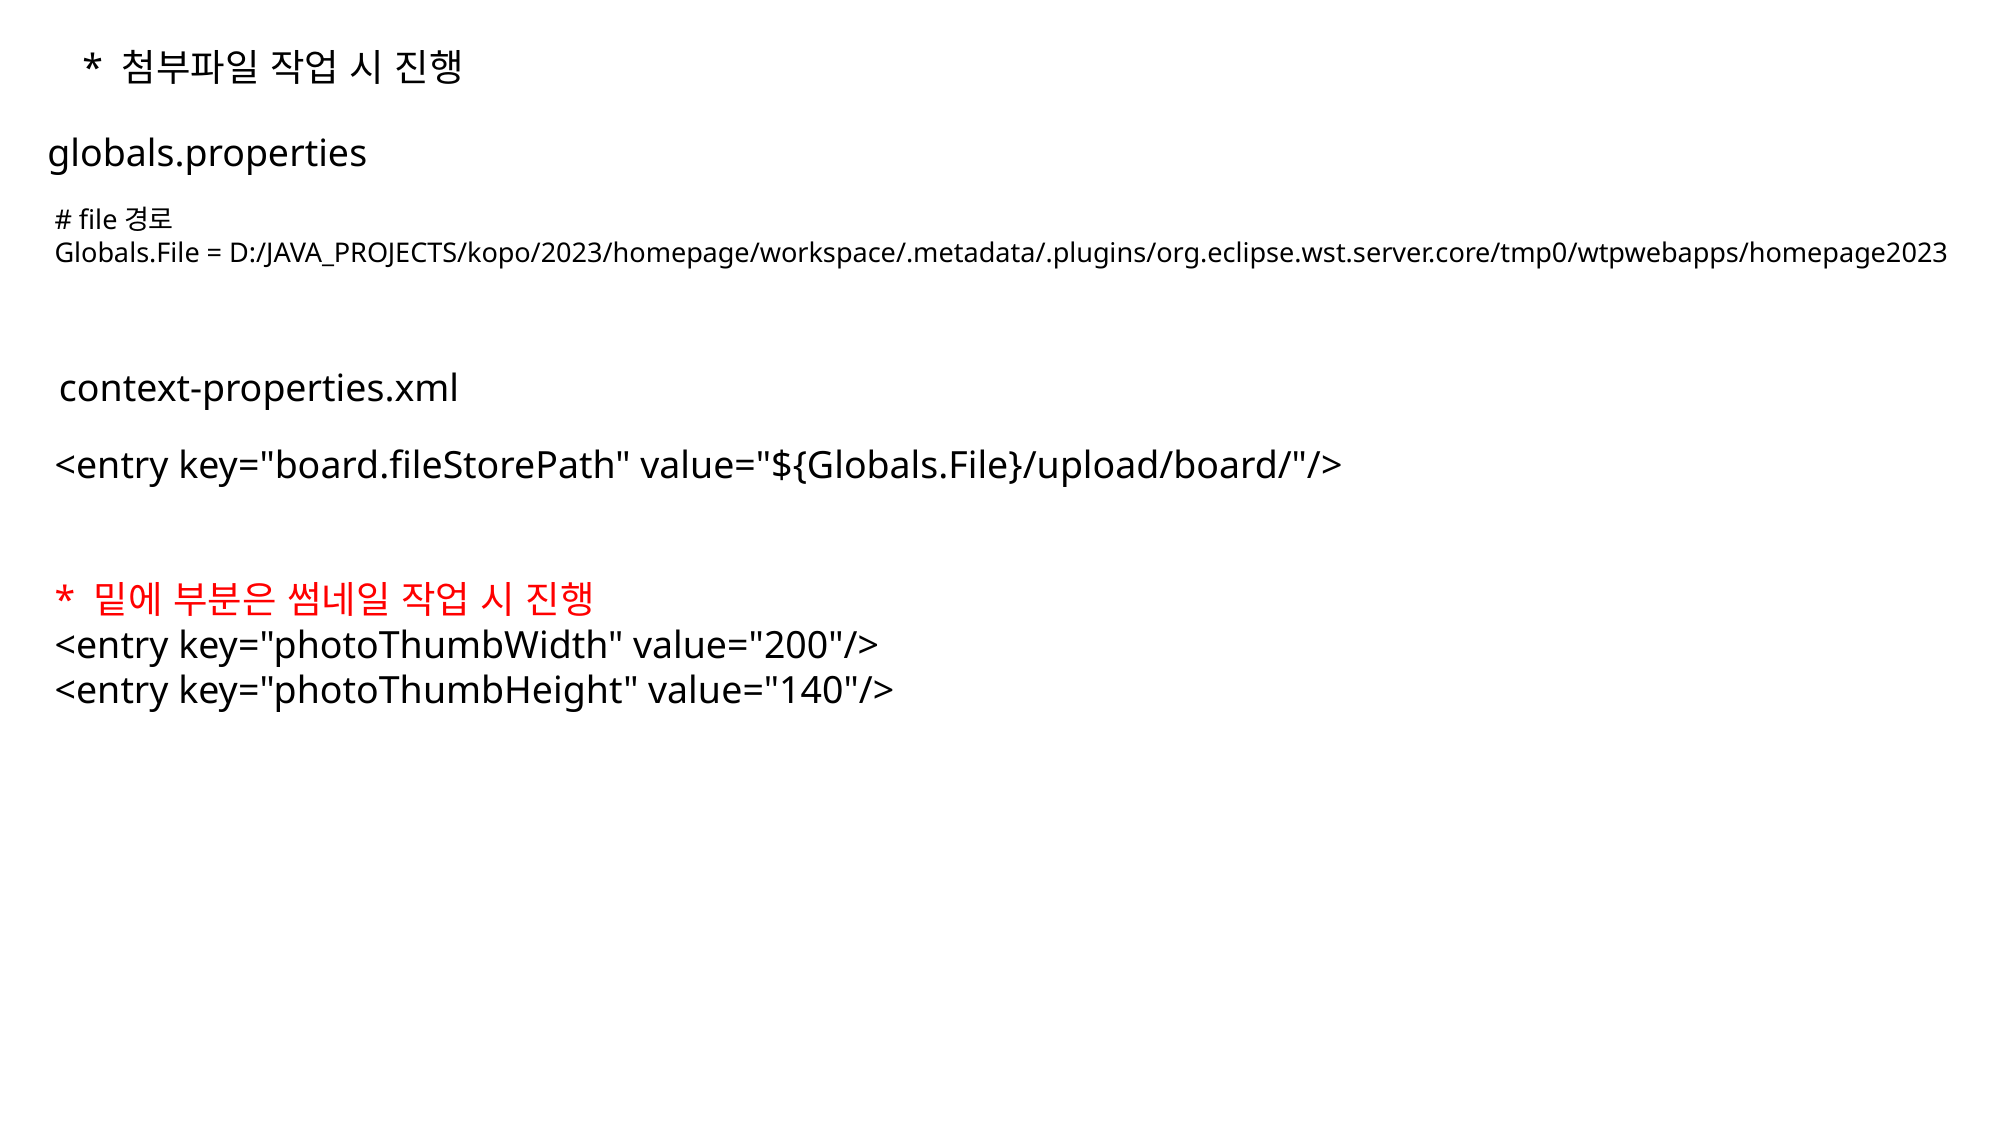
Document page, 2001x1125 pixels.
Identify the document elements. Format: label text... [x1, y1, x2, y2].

text_box <entry key="board.fileStorePath" value="${Globals.File}/upload/board/"/> * 밑에 부분은 썸네일 작업 시 진행 <entry key="photoThumbWidth" value="200"/> <entry key="photoThumbHeight" value="140"/> [39, 434, 1482, 719]
text_box * 첨부파일 작업 시 진행 [67, 36, 479, 97]
text_box globals.properties [32, 121, 383, 182]
text_box # file경로 Globals.File = D:/JAVA_PROJECTS/kopo/2023/homepage/workspace/.metadata/.plugins/org.eclipse.wst.server.core/tmp0/wtpwebapps/homepage2023 [39, 195, 2000, 275]
text_box context-properties.xml [44, 356, 475, 416]
